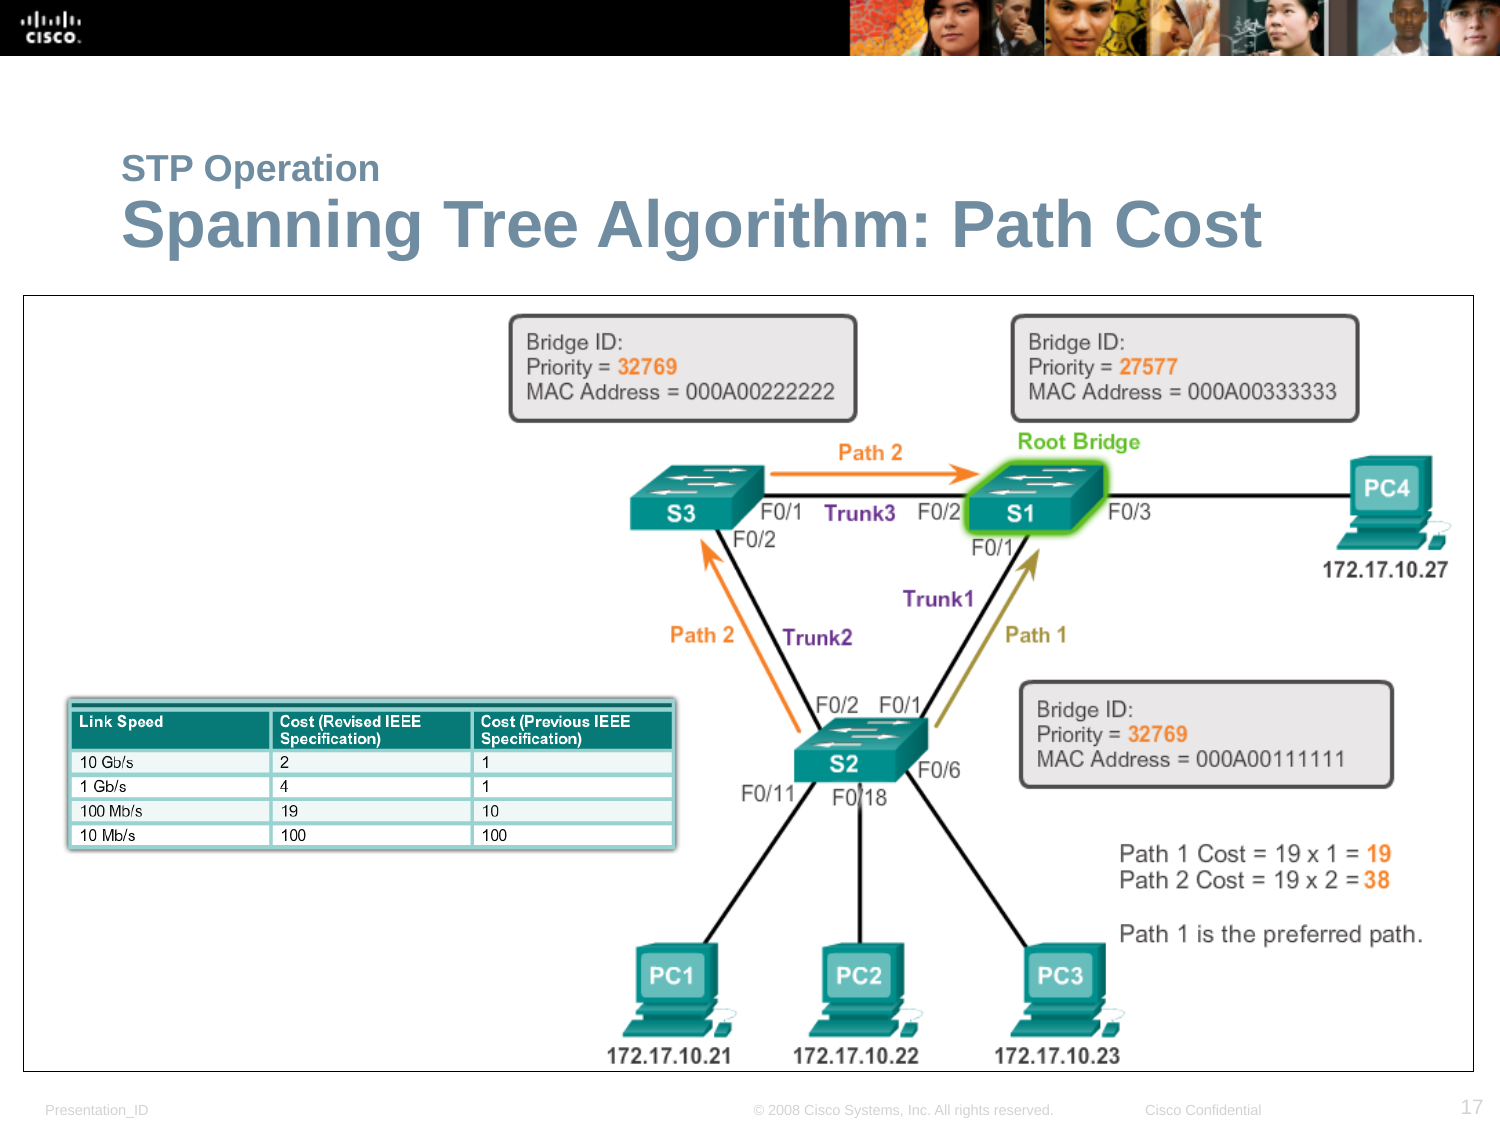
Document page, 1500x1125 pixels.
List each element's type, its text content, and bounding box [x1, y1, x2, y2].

picture [494, 296, 1456, 1075]
text_box [23, 295, 495, 1072]
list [53, 633, 682, 917]
text_box [1453, 295, 1474, 1072]
picture [0, 0, 1500, 56]
title STP Operation Spanning Tree Algorithm: Path Cost [107, 130, 1444, 269]
